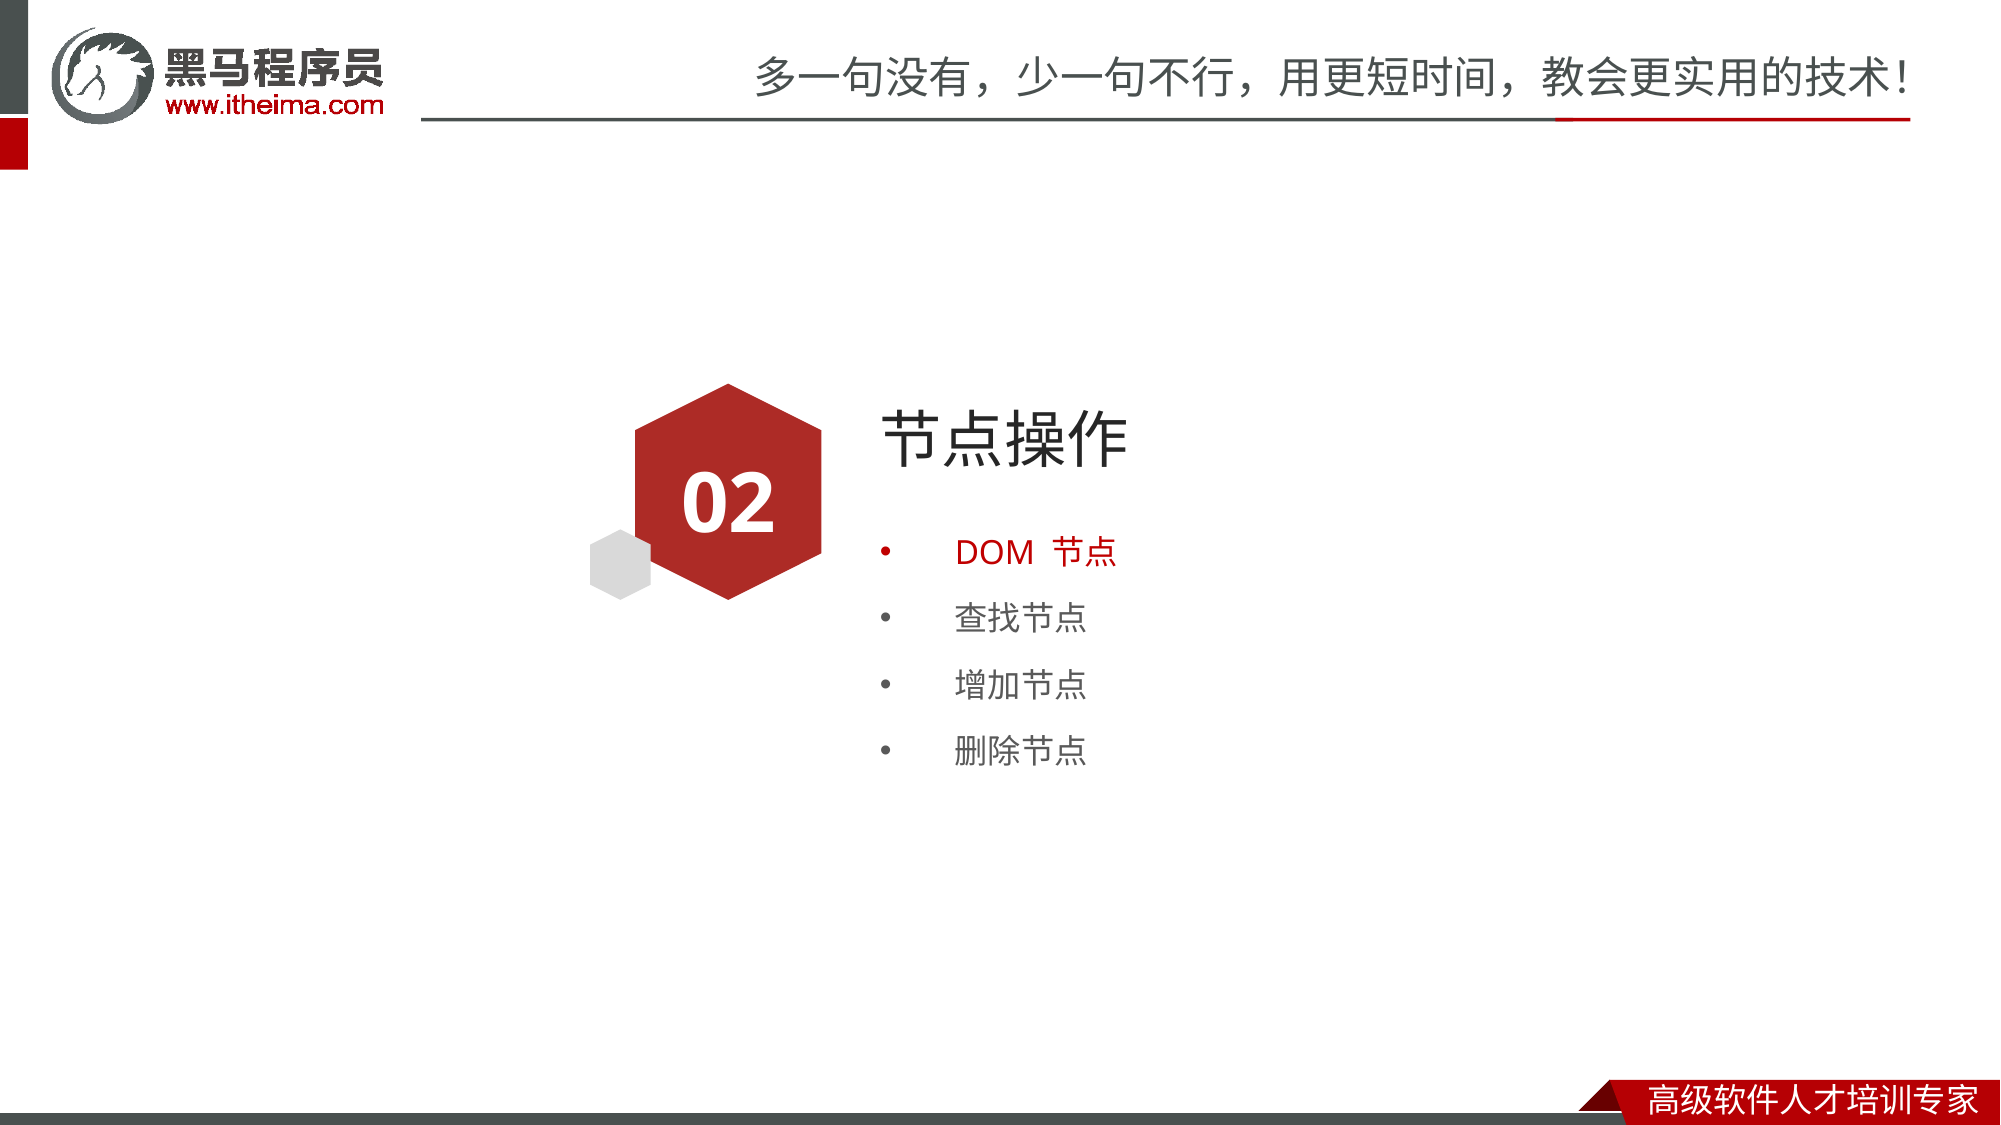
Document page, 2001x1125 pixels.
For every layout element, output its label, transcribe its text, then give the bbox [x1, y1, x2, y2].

picture [50, 26, 384, 125]
list DOM 节点 查找节点 增加节点 删除节点 [864, 503, 1762, 837]
title 节点操作 [864, 393, 1969, 484]
list 02 [636, 404, 822, 594]
